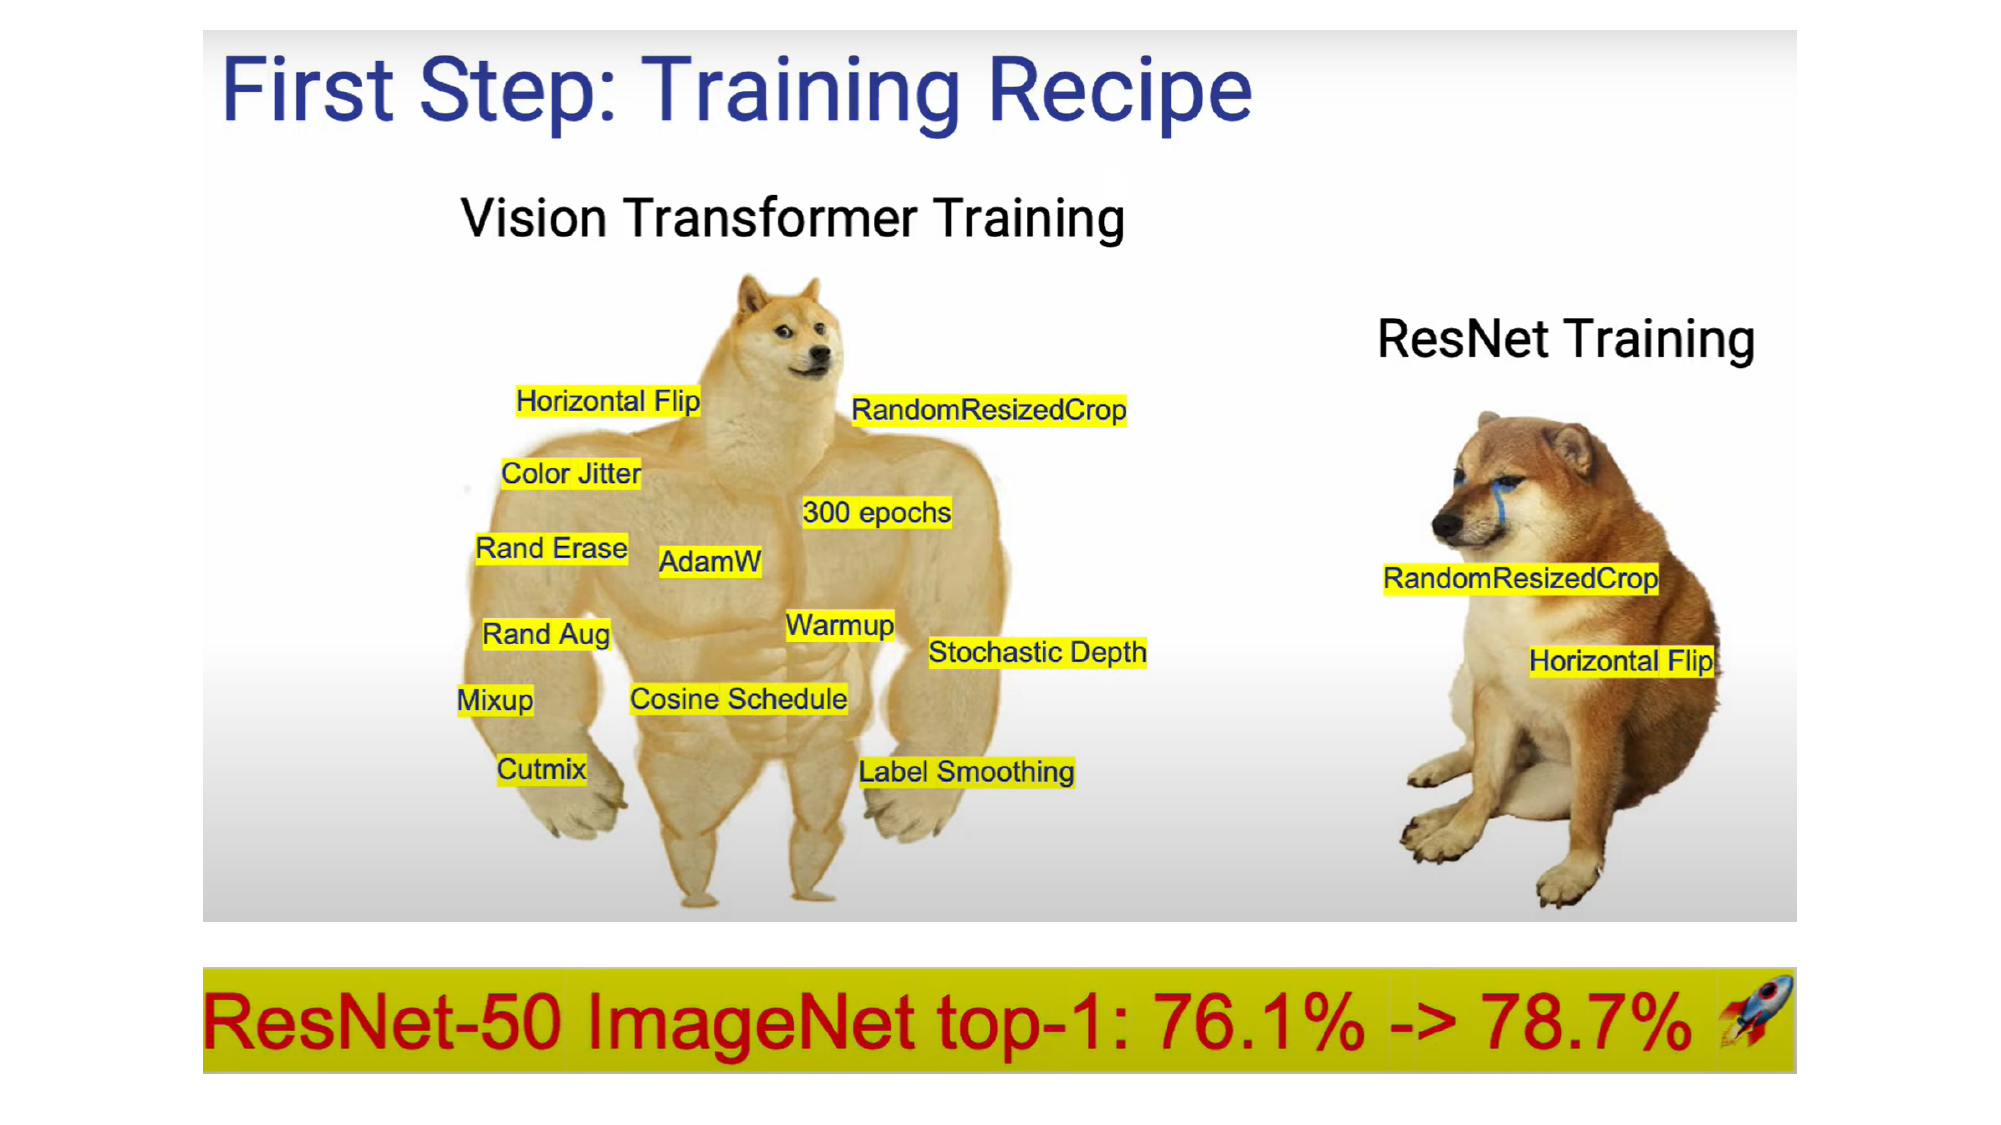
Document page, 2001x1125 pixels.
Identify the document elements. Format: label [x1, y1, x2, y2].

picture [202, 29, 1797, 922]
picture [202, 966, 1797, 1075]
